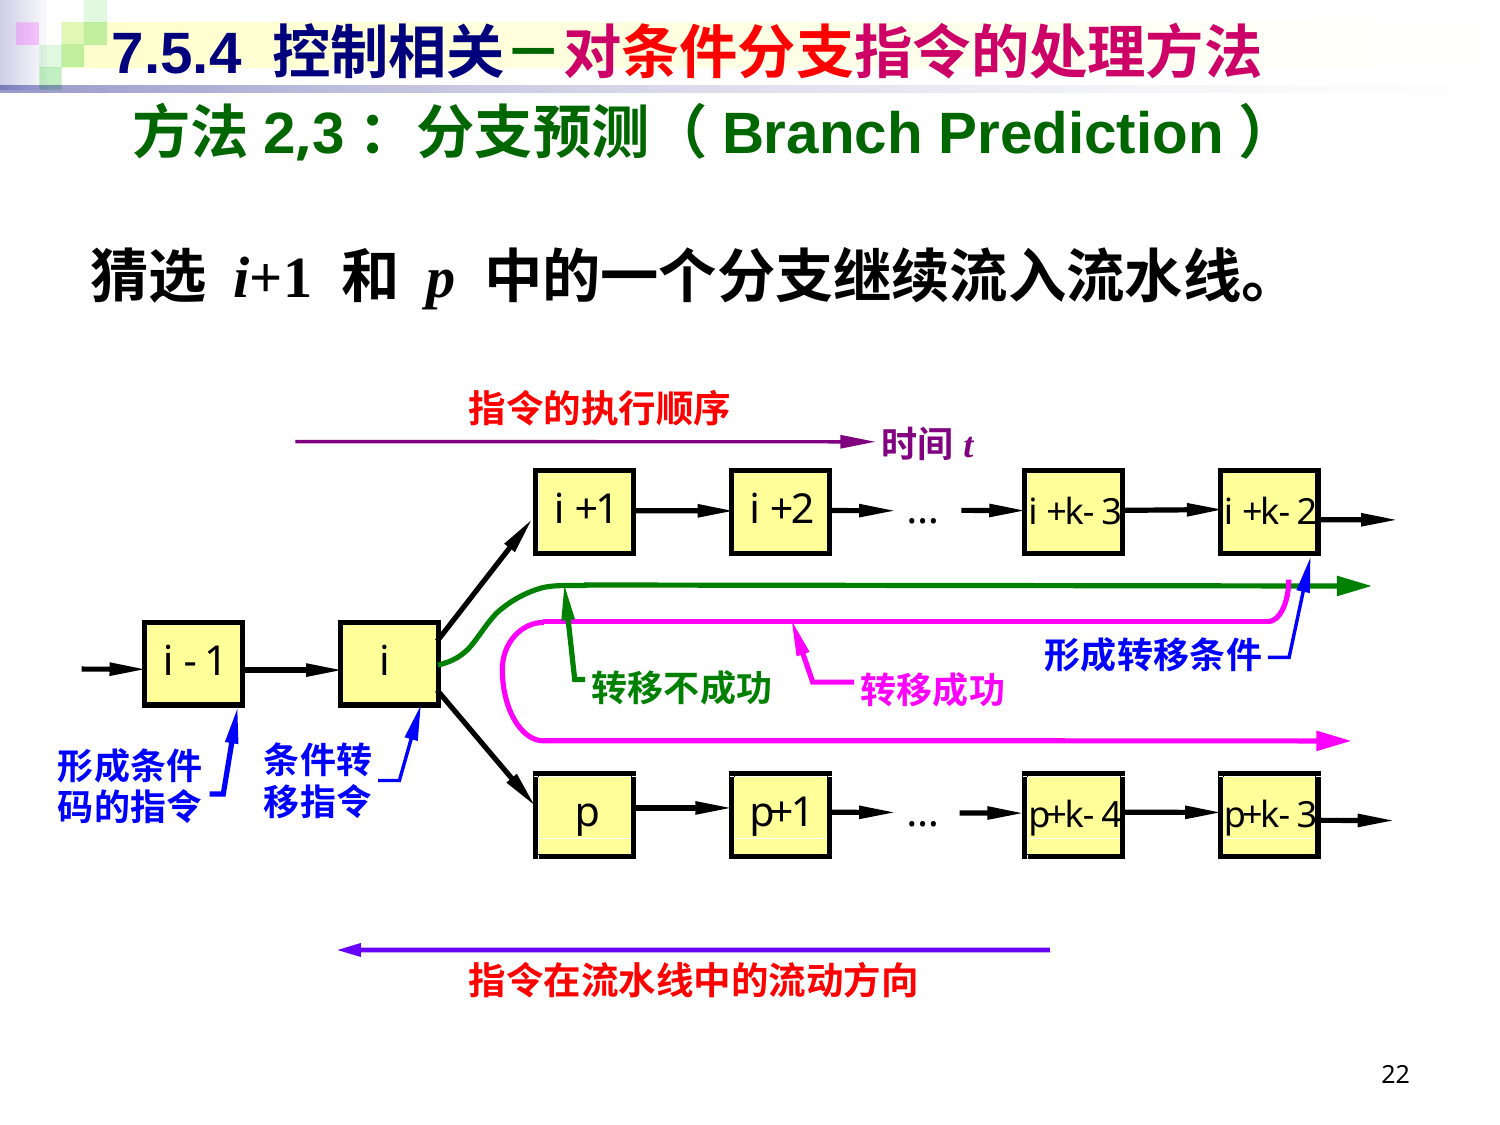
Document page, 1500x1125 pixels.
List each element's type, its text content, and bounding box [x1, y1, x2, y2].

list 猜选 i+1 和 p 中的一个分支继续流入流水线。 [74, 231, 1460, 339]
slide_number 22 [1074, 1024, 1426, 1101]
text_box 指令在流水线中的流动方向 [412, 951, 975, 1010]
text_box 指令的执行顺序 [425, 377, 775, 411]
text_box 方法2,3：分支预测（Branch Prediction） [117, 87, 1471, 173]
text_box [23, 412, 1440, 922]
text_box [337, 943, 1051, 957]
title 7.5.4 控制相关－对条件分支指令的处理方法 [96, 6, 1448, 94]
